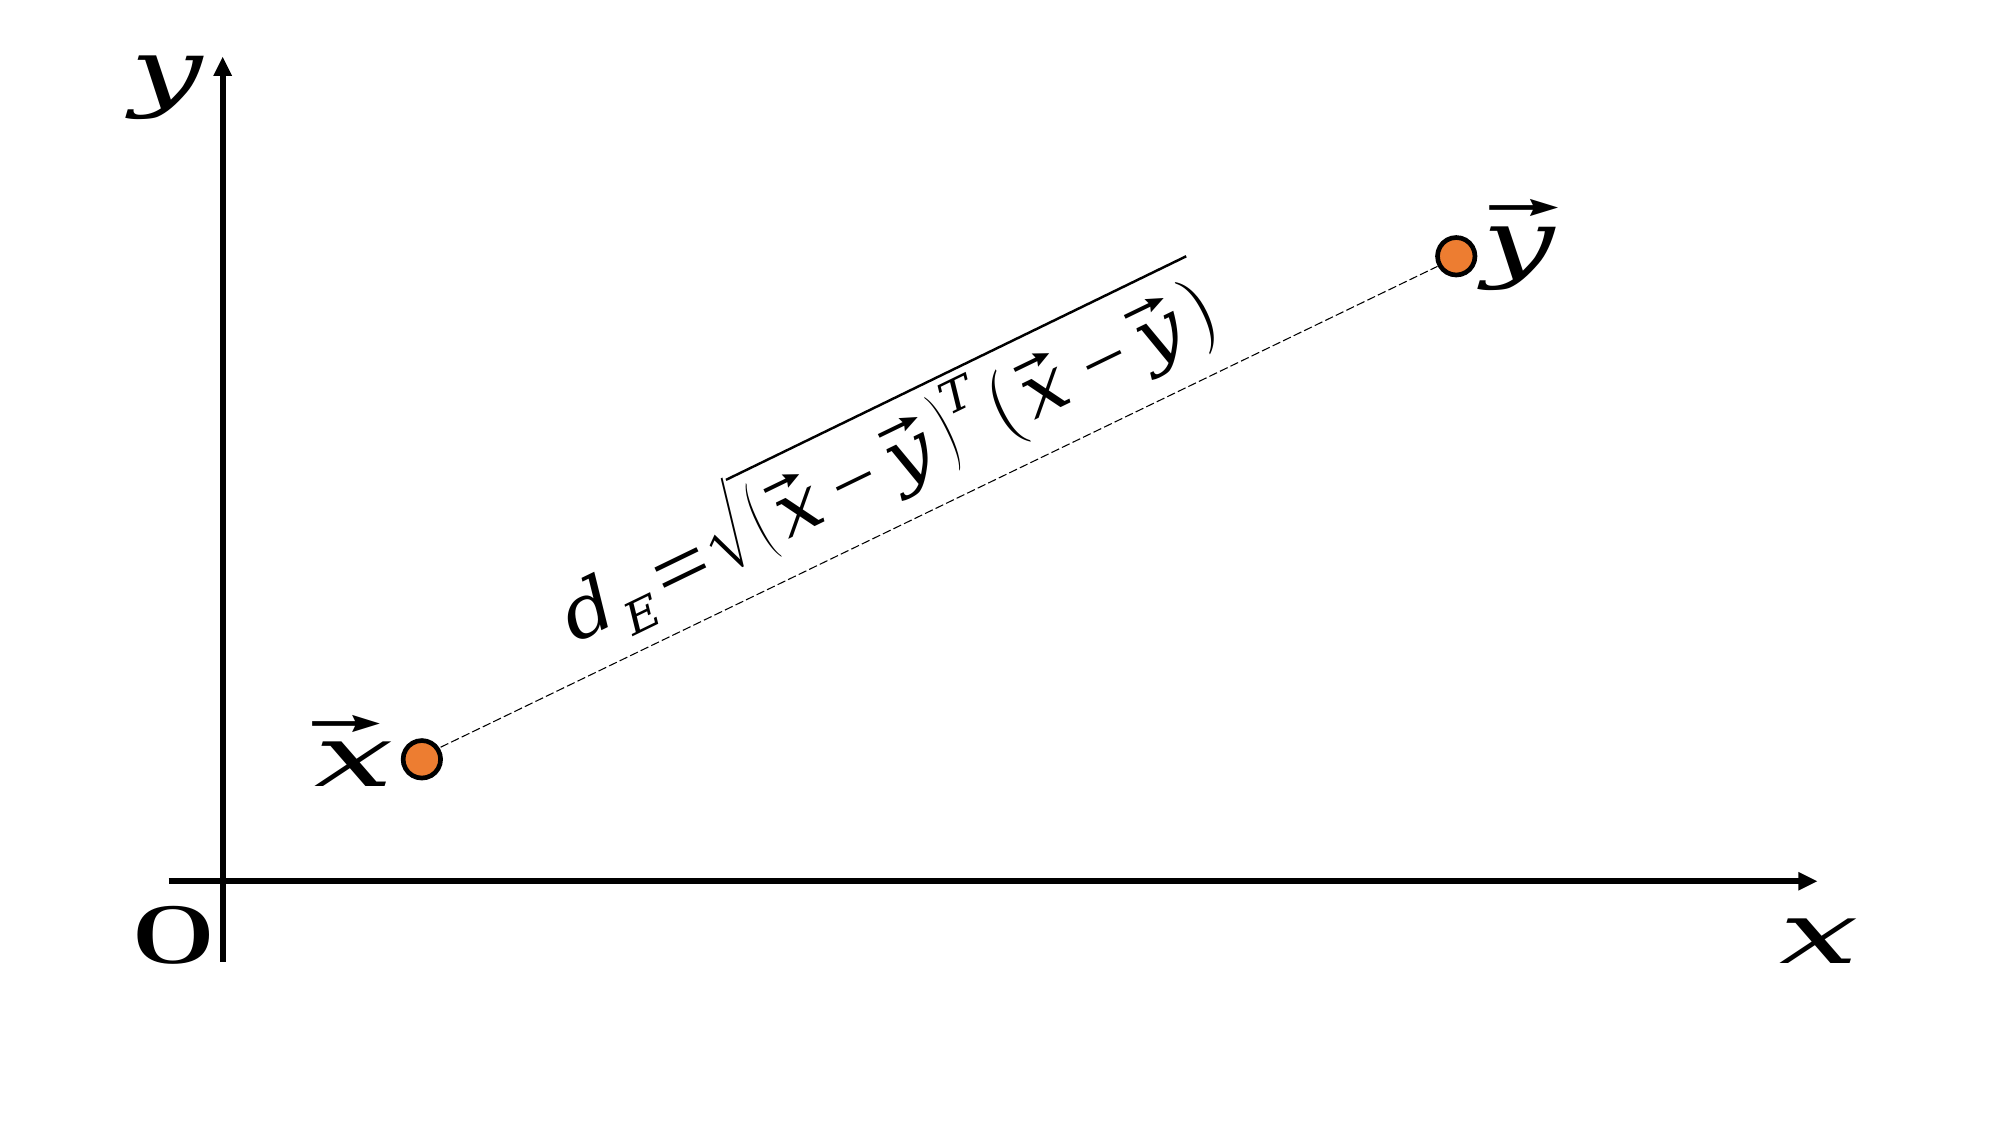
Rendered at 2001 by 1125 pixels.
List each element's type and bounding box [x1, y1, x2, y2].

text_box [1436, 236, 1477, 277]
text_box [440, 266, 1438, 748]
text_box [402, 739, 442, 780]
